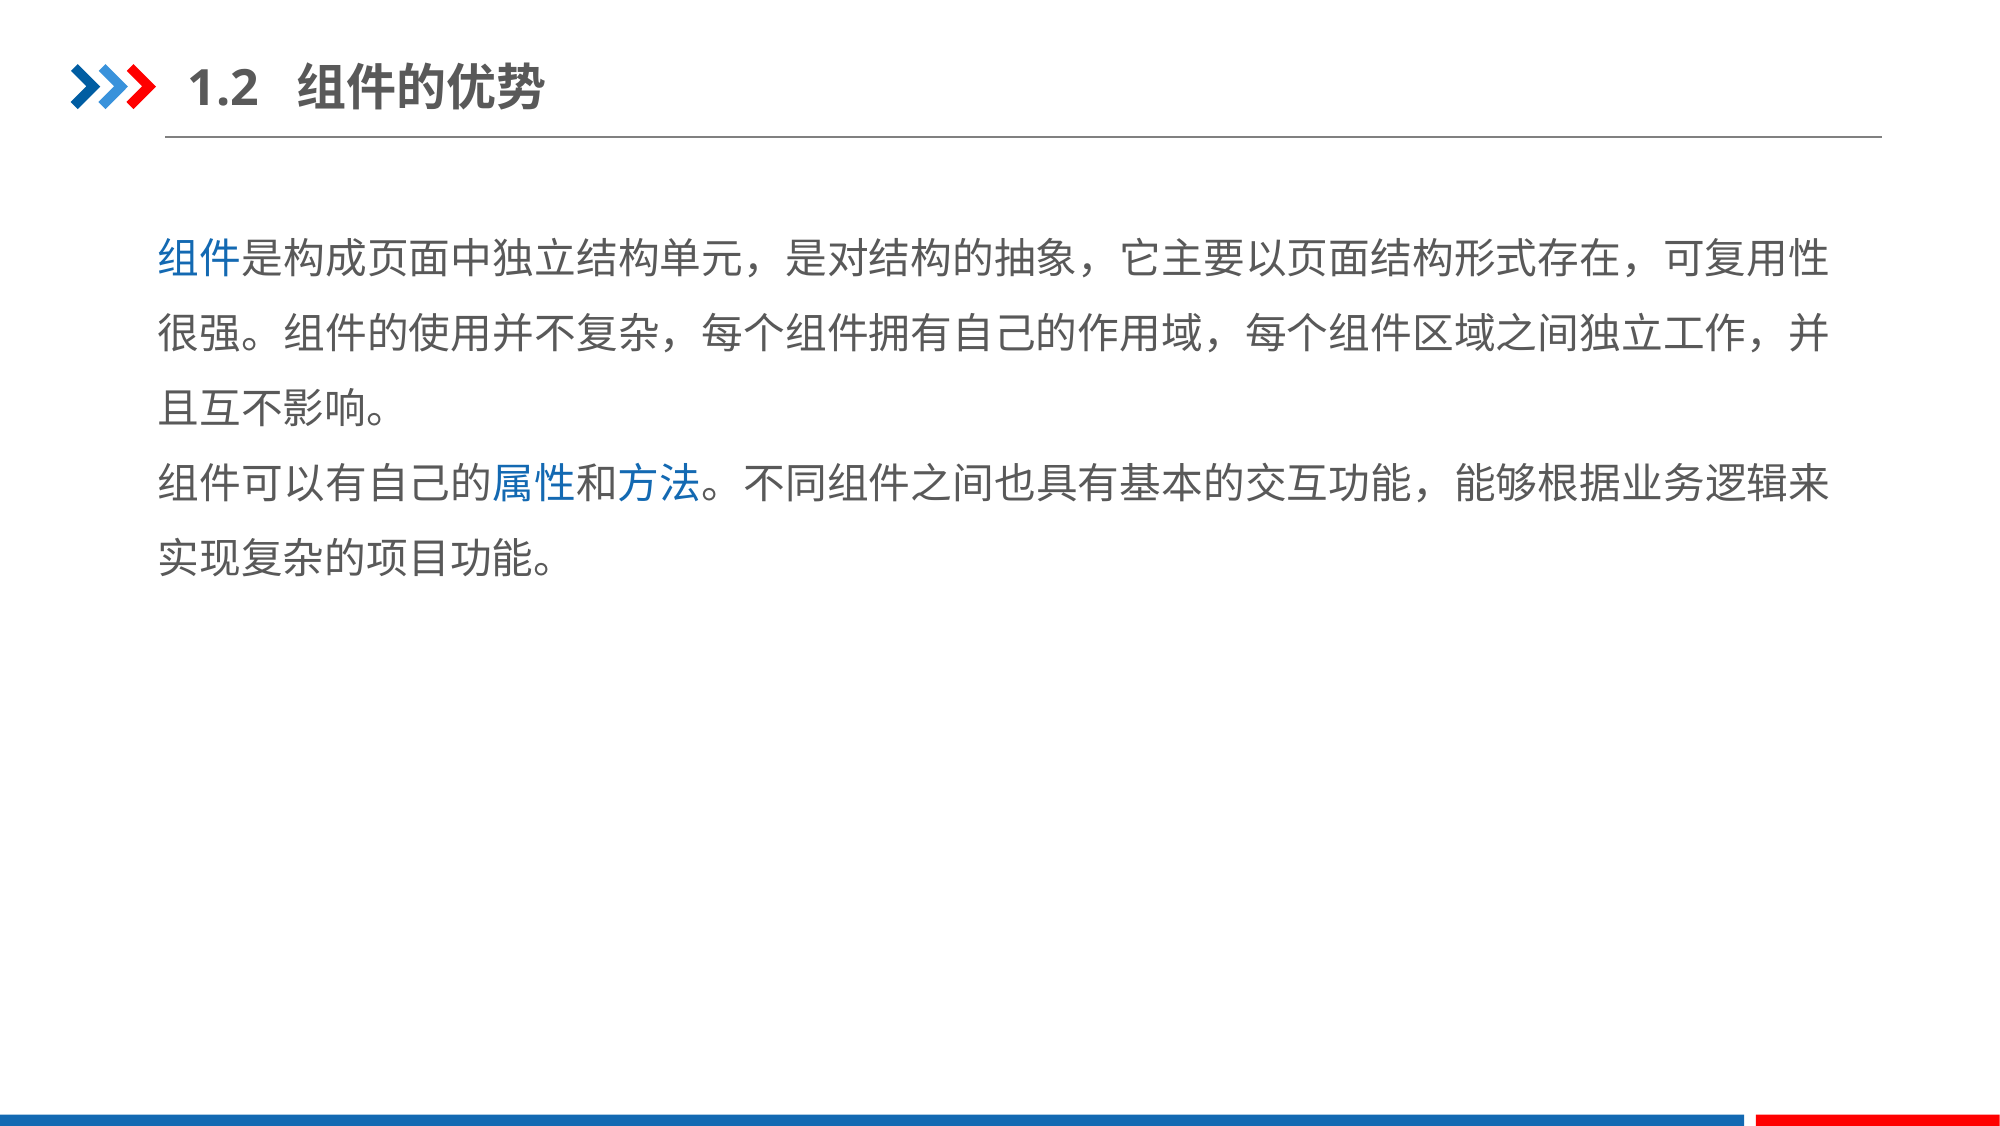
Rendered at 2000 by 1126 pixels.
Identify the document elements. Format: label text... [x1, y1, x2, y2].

text_box 1.2 组件的优势 [187, 43, 827, 127]
text_box 组件是构成页面中独立结构单元，是对结构的抽象，它主要以页面结构形式存在，可复用性很强。组件的使用并不复杂，每个组件拥有自己的作用域，每个组件区域之间独立工作，并且互不影响。 组件可以有自己的属性和方法。不同组件之间也具有基本的交互功能，能够根据业务逻辑来实现复杂的项目功能。 [137, 196, 1851, 592]
